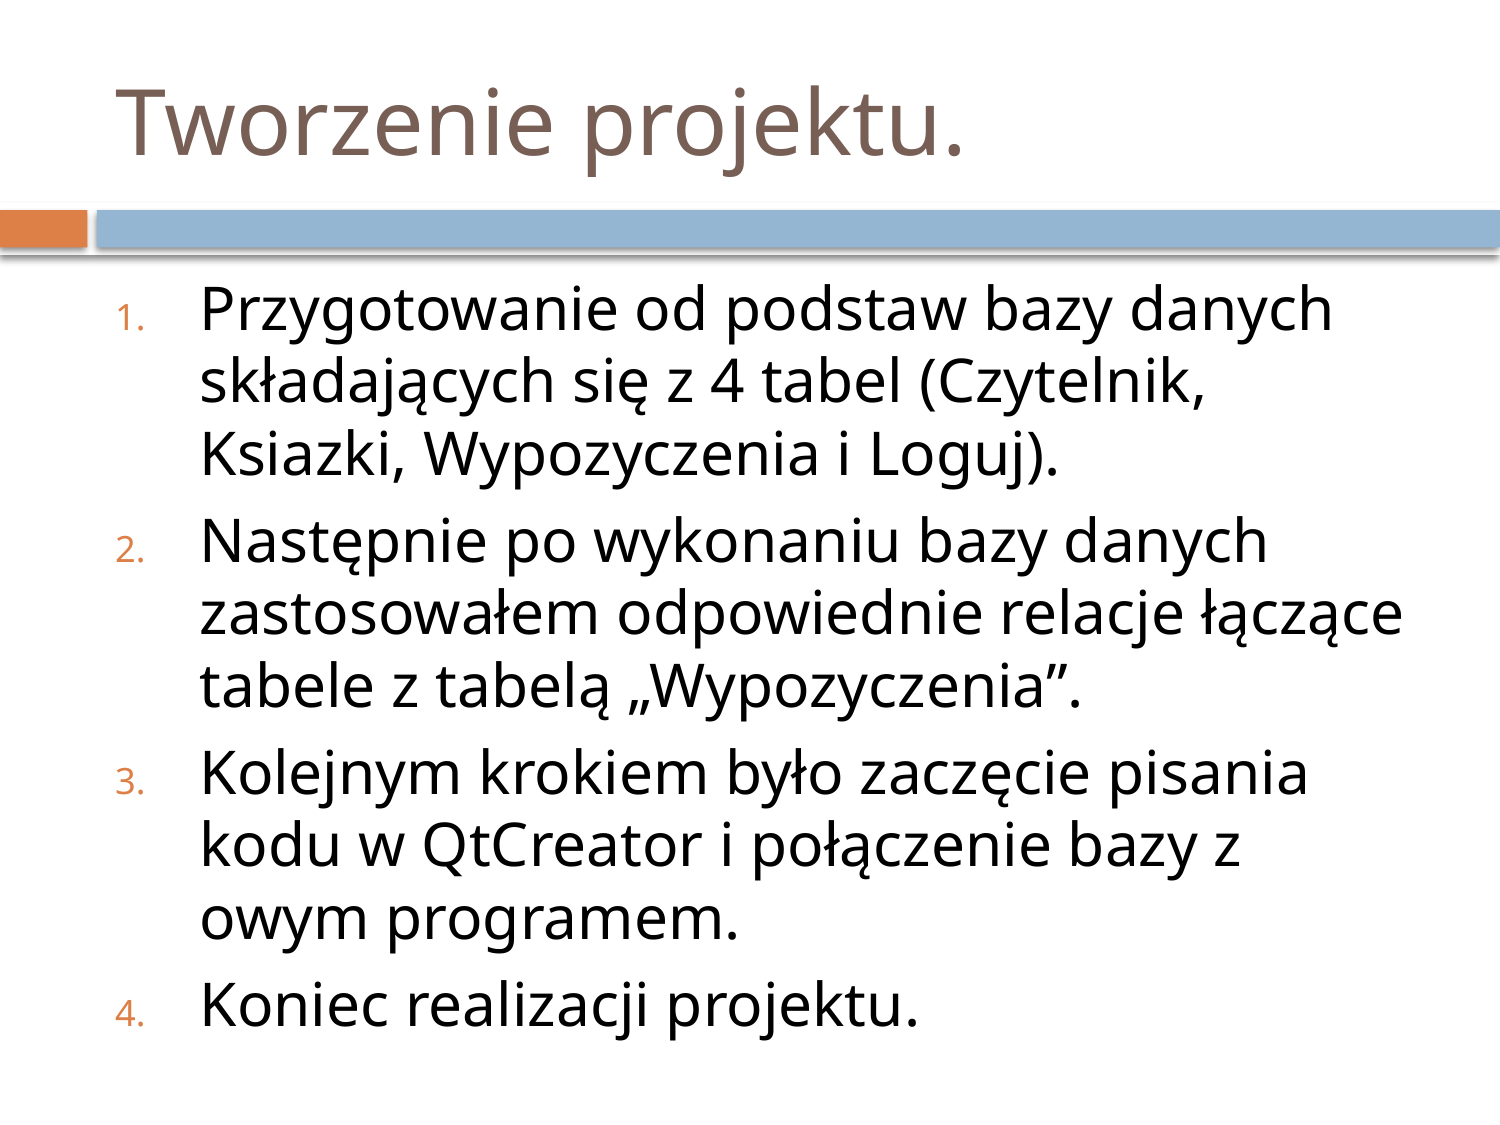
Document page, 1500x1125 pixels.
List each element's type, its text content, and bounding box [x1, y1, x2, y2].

title Tworzenie projektu. [100, 37, 1438, 200]
list Przygotowanie od podstaw bazy danych składających się z 4 tabel (Czytelnik, Ksiazki, Wypozyczenia i Loguj). Następnie po wykonaniu bazy danych zastosowałem odpowiednie relacje łączące tabele z tabelą „Wypozyczenia”. Kolejnym krokiem było zaczęcie pisania kodu w QtCreator i połączenie bazy z owym programem. Koniec realizacji projektu. [100, 262, 1438, 1000]
